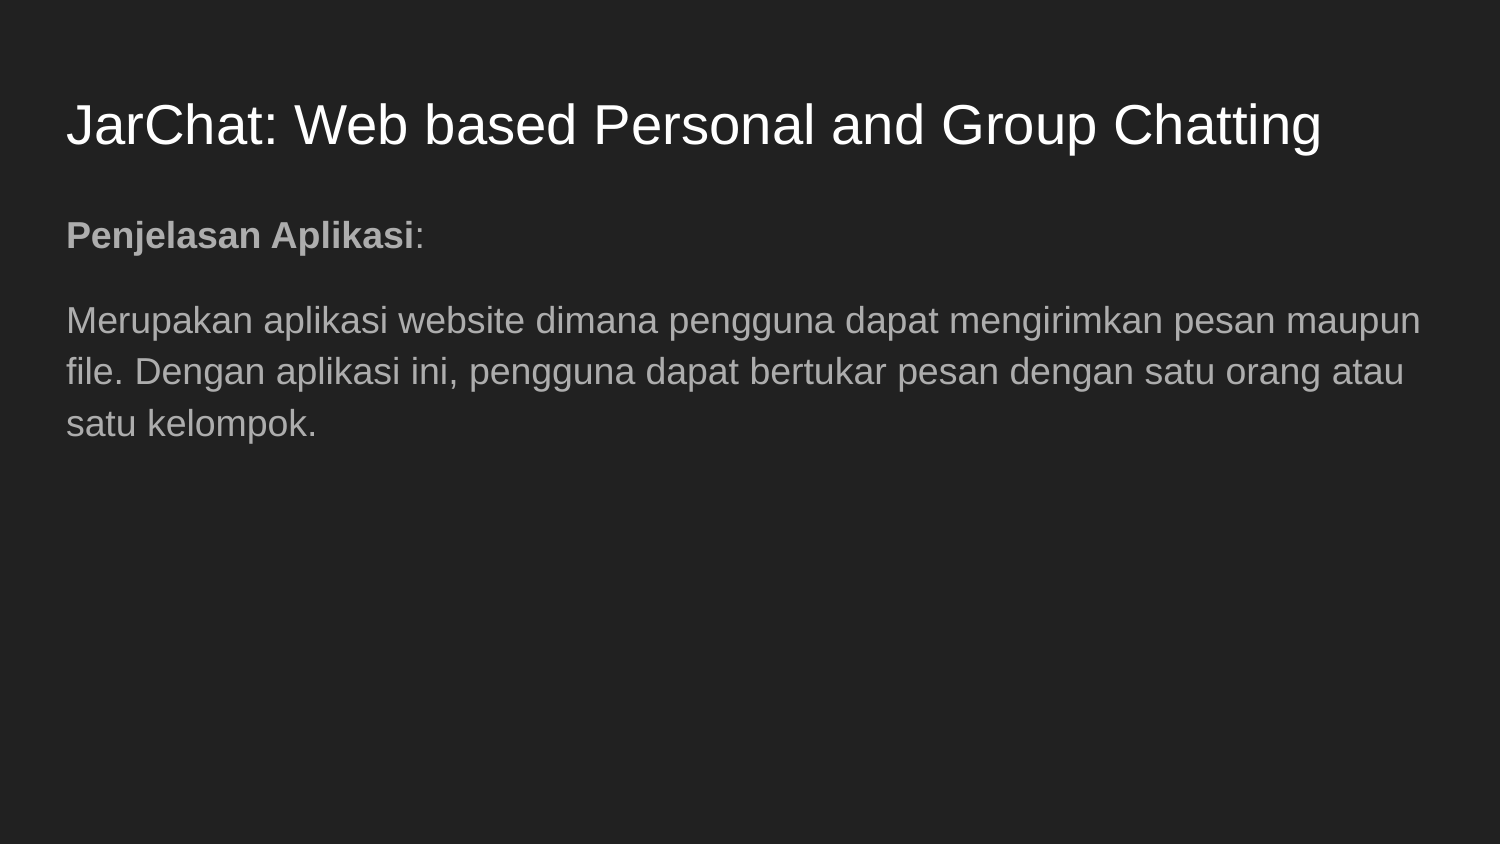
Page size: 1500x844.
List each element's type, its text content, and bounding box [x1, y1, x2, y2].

list Penjelasan Aplikasi: Merupakan aplikasi website dimana pengguna dapat mengirimkan pesan maupun file. Dengan aplikasi ini, pengguna dapat bertukar pesan dengan satu orang atau satu kelompok. [51, 189, 1449, 750]
title JarChat: Web based Personal and Group Chatting [51, 72, 1449, 167]
